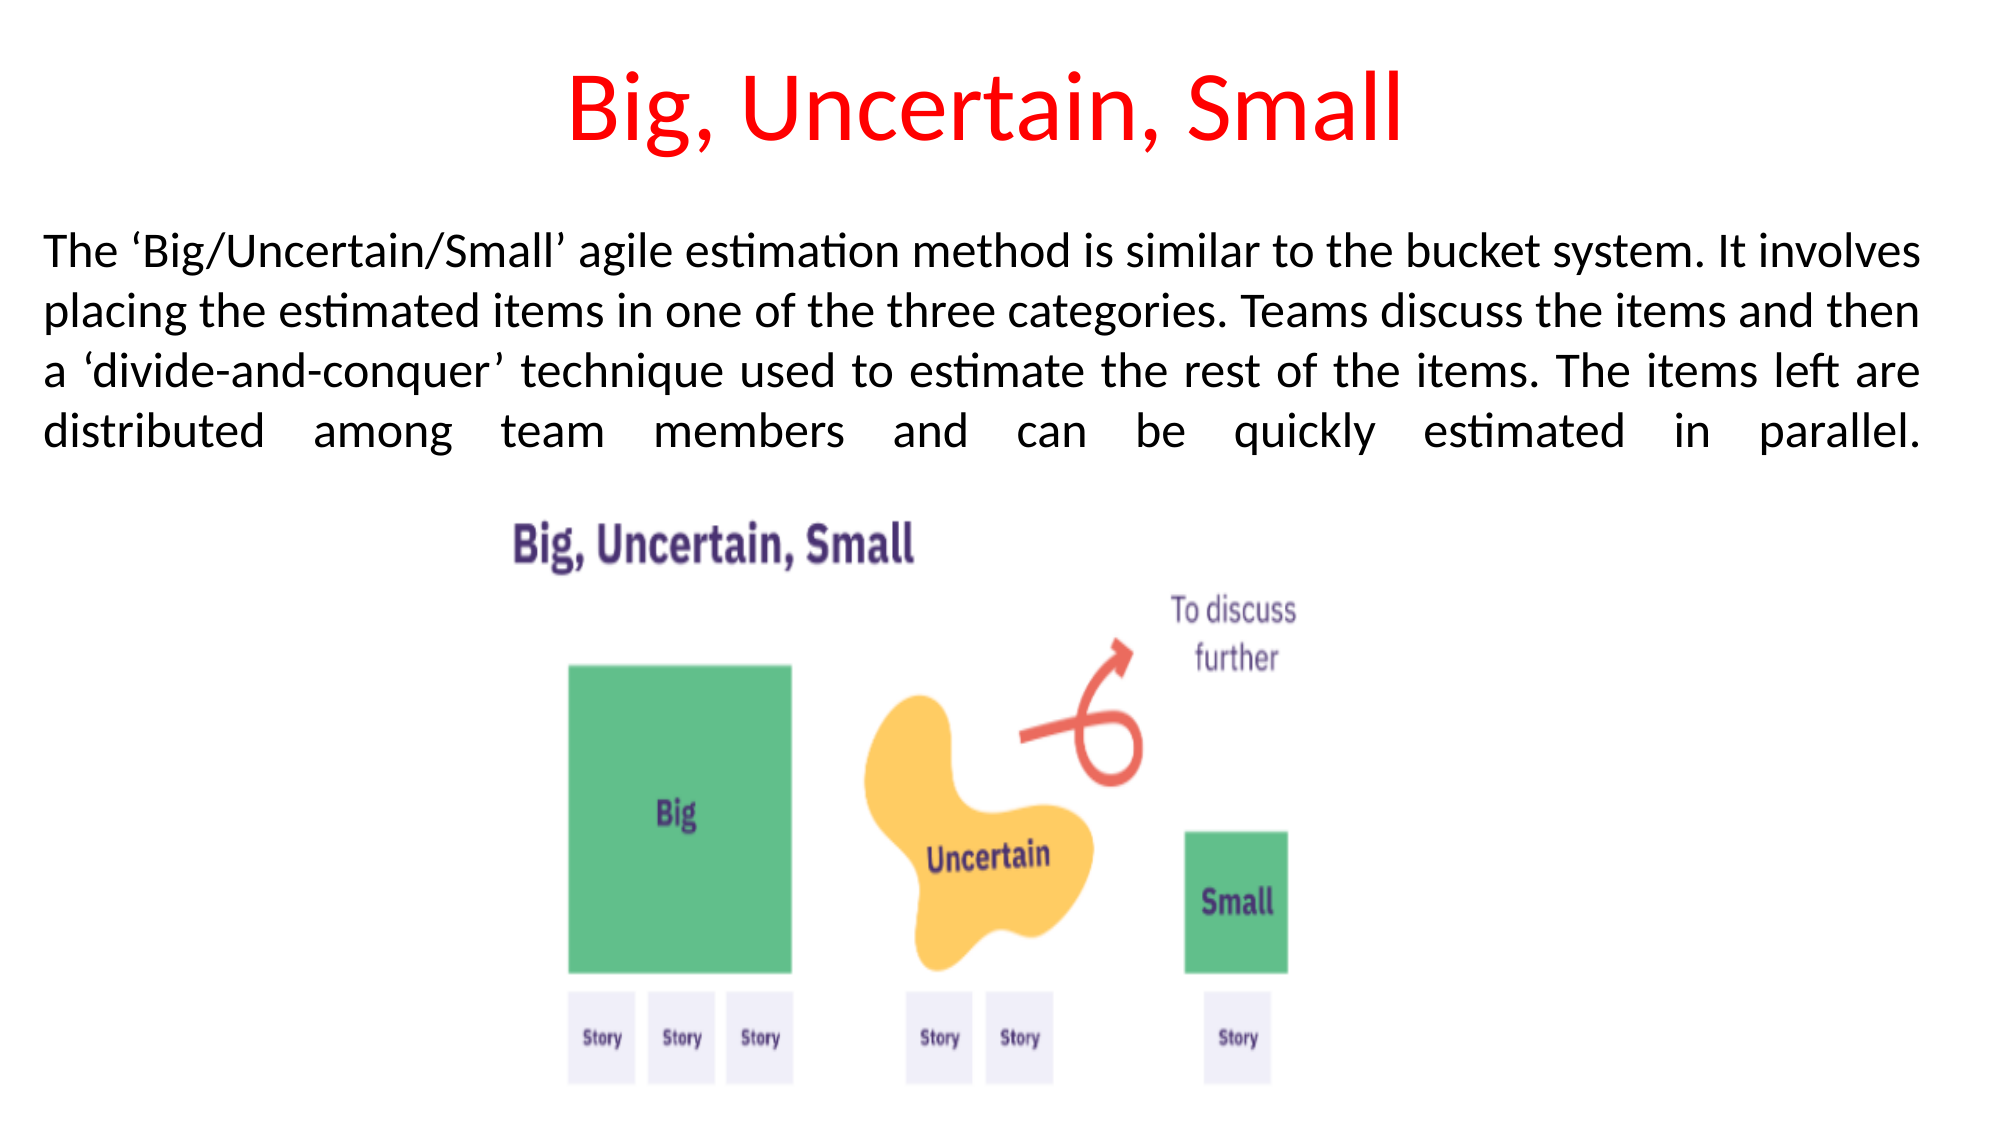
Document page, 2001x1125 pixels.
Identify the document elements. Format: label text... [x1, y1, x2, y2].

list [500, 496, 1370, 1119]
text_box The ‘Big/Uncertain/Small’ agile estimation method is similar to the bucket system. It involves placing the estimated items in one of the three categories. Teams discuss the items and then a ‘divide-and-conquer’ technique used to estimate the rest of the items. The items left are distributed among team members and can be quickly estimated in parallel. [28, 210, 1937, 616]
title Big, Uncertain, Small [124, 0, 1850, 210]
